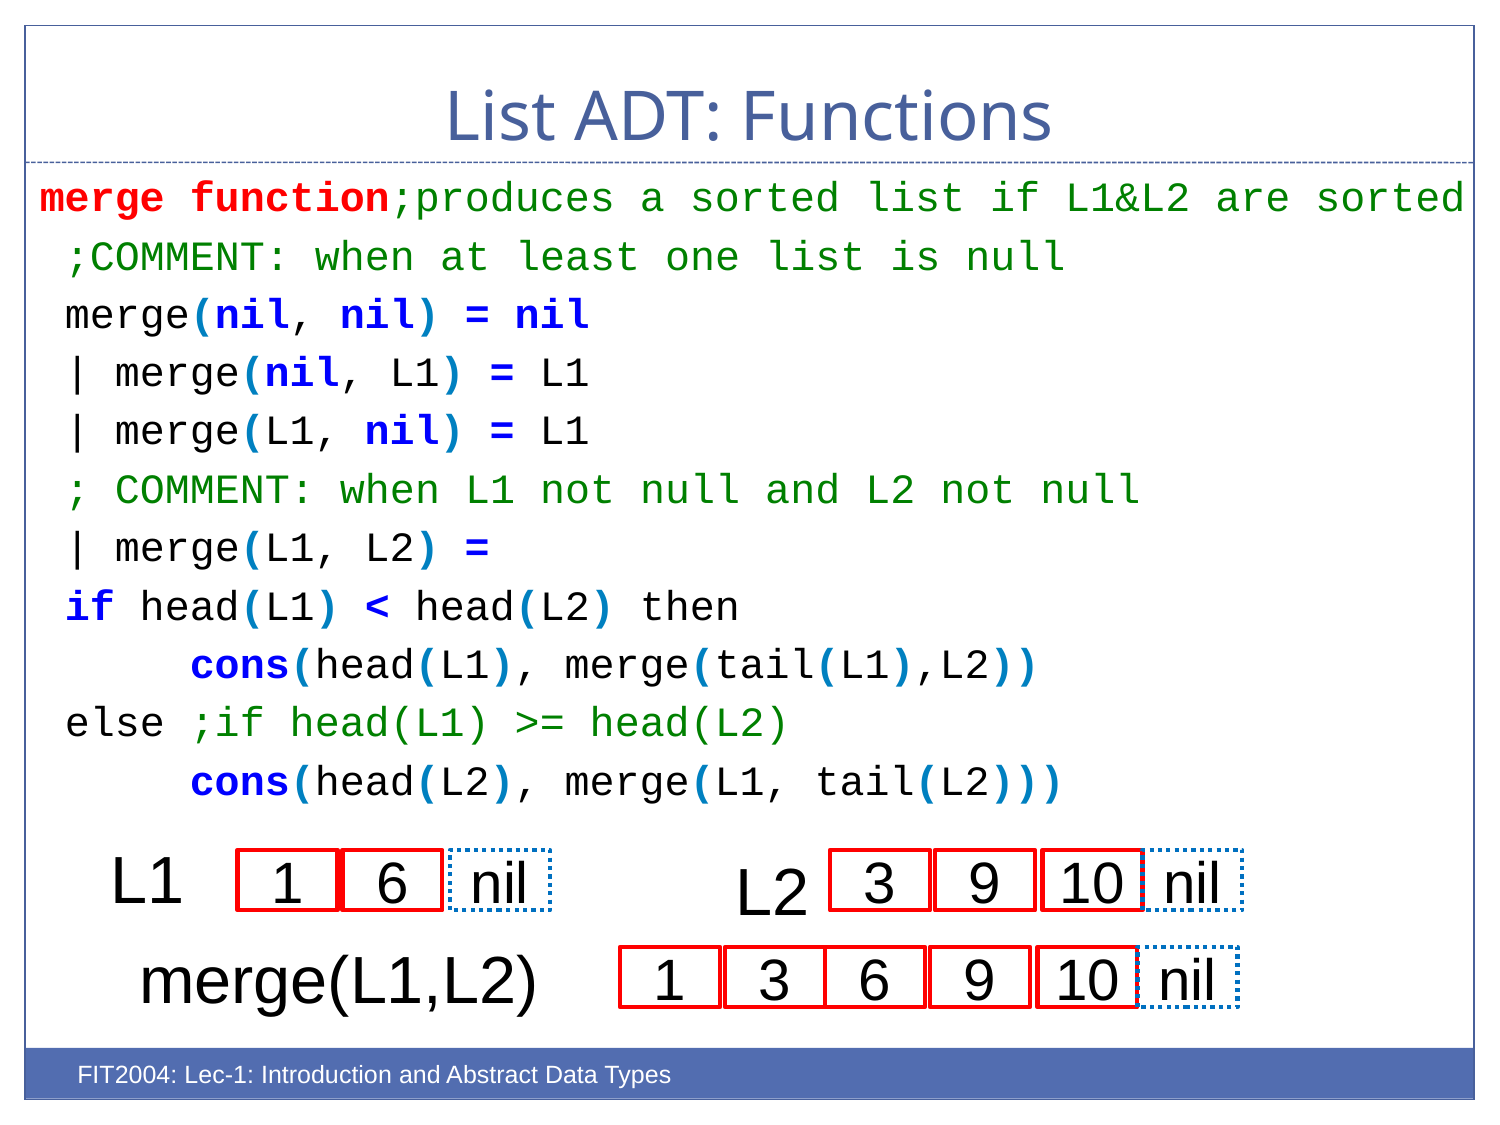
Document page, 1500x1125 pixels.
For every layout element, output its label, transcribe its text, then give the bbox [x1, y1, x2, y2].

text_box 10 [1042, 849, 1142, 911]
text_box L1 [95, 829, 200, 924]
text_box nil [449, 849, 551, 911]
text_box 1 [619, 946, 721, 1008]
text_box merge(L1,L2) [124, 928, 554, 1024]
title List ADT: Functions [49, 37, 1450, 162]
text_box 10 [1037, 946, 1137, 1008]
text_box 6 [342, 849, 443, 911]
footer FIT2004: Lec-1: Introduction and Abstract Data Types [62, 1051, 813, 1112]
text_box 3 [724, 946, 824, 1008]
list merge function;produces a sorted list if L1&L2 are sorted ;COMMENT: when at least one list is null merge(nil, nil) = nil | merge(nil, L1) = L1 | merge(L1, nil) = L1 ; COMMENT: when L1 not null and L2 not null | merge(L1, L2) = if head(L1) < head(L2) then cons(head(L1), merge(tail(L1),L2)) else ;if head(L1) >= head(L2) cons(head(L2), merge(L1, tail(L2))) [24, 162, 1500, 763]
text_box 9 [934, 849, 1036, 911]
text_box L2 [720, 841, 825, 937]
text_box 6 [824, 946, 926, 1008]
text_box nil [1142, 849, 1243, 911]
text_box 9 [929, 946, 1031, 1008]
text_box nil [1137, 946, 1238, 1008]
text_box 1 [237, 849, 338, 911]
text_box 3 [829, 849, 931, 911]
